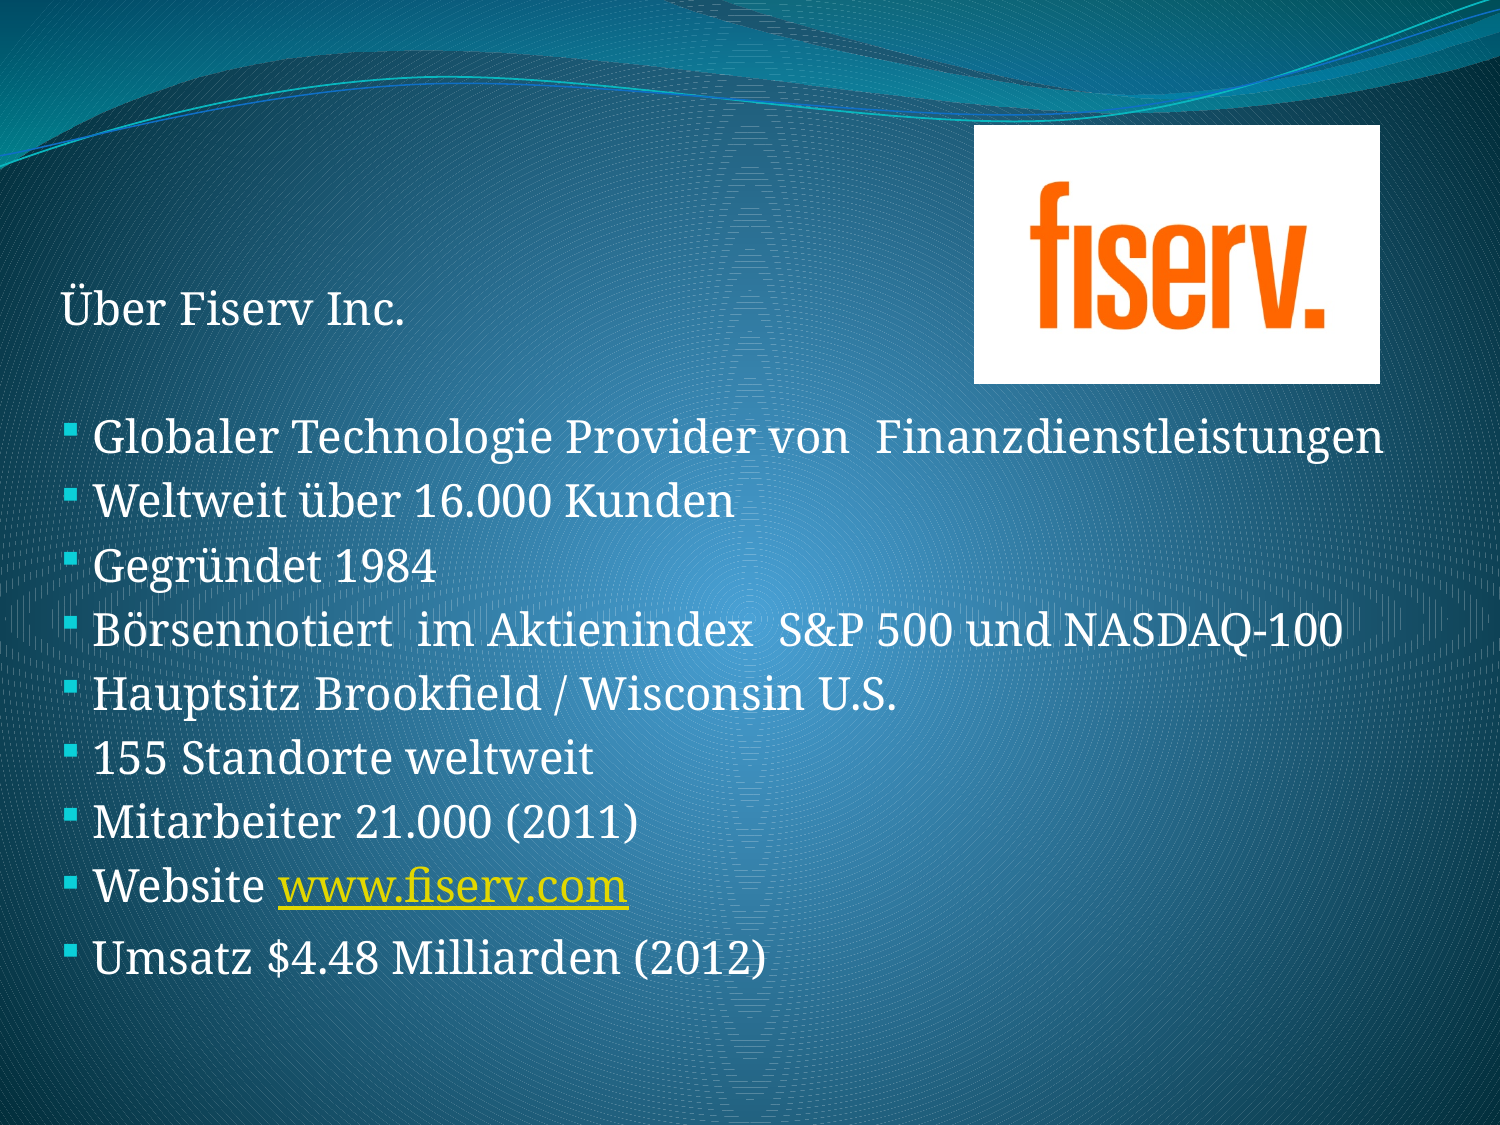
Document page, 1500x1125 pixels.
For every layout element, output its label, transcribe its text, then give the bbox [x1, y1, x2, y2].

list Über Fiserv Inc. Globaler Technologie Provider von Finanzdienstleistungen Weltweit über 16.000 Kunden Gegründet 1984 Börsennotiert im Aktienindex S&P 500 und NASDAQ-100 Hauptsitz Brookfield / Wisconsin U.S. 155 Standorte weltweit Mitarbeiter 21.000 (2011) Website www.fiserv.com Umsatz $4.48 Milliarden (2012) [53, 208, 1447, 1035]
picture [974, 125, 1381, 384]
